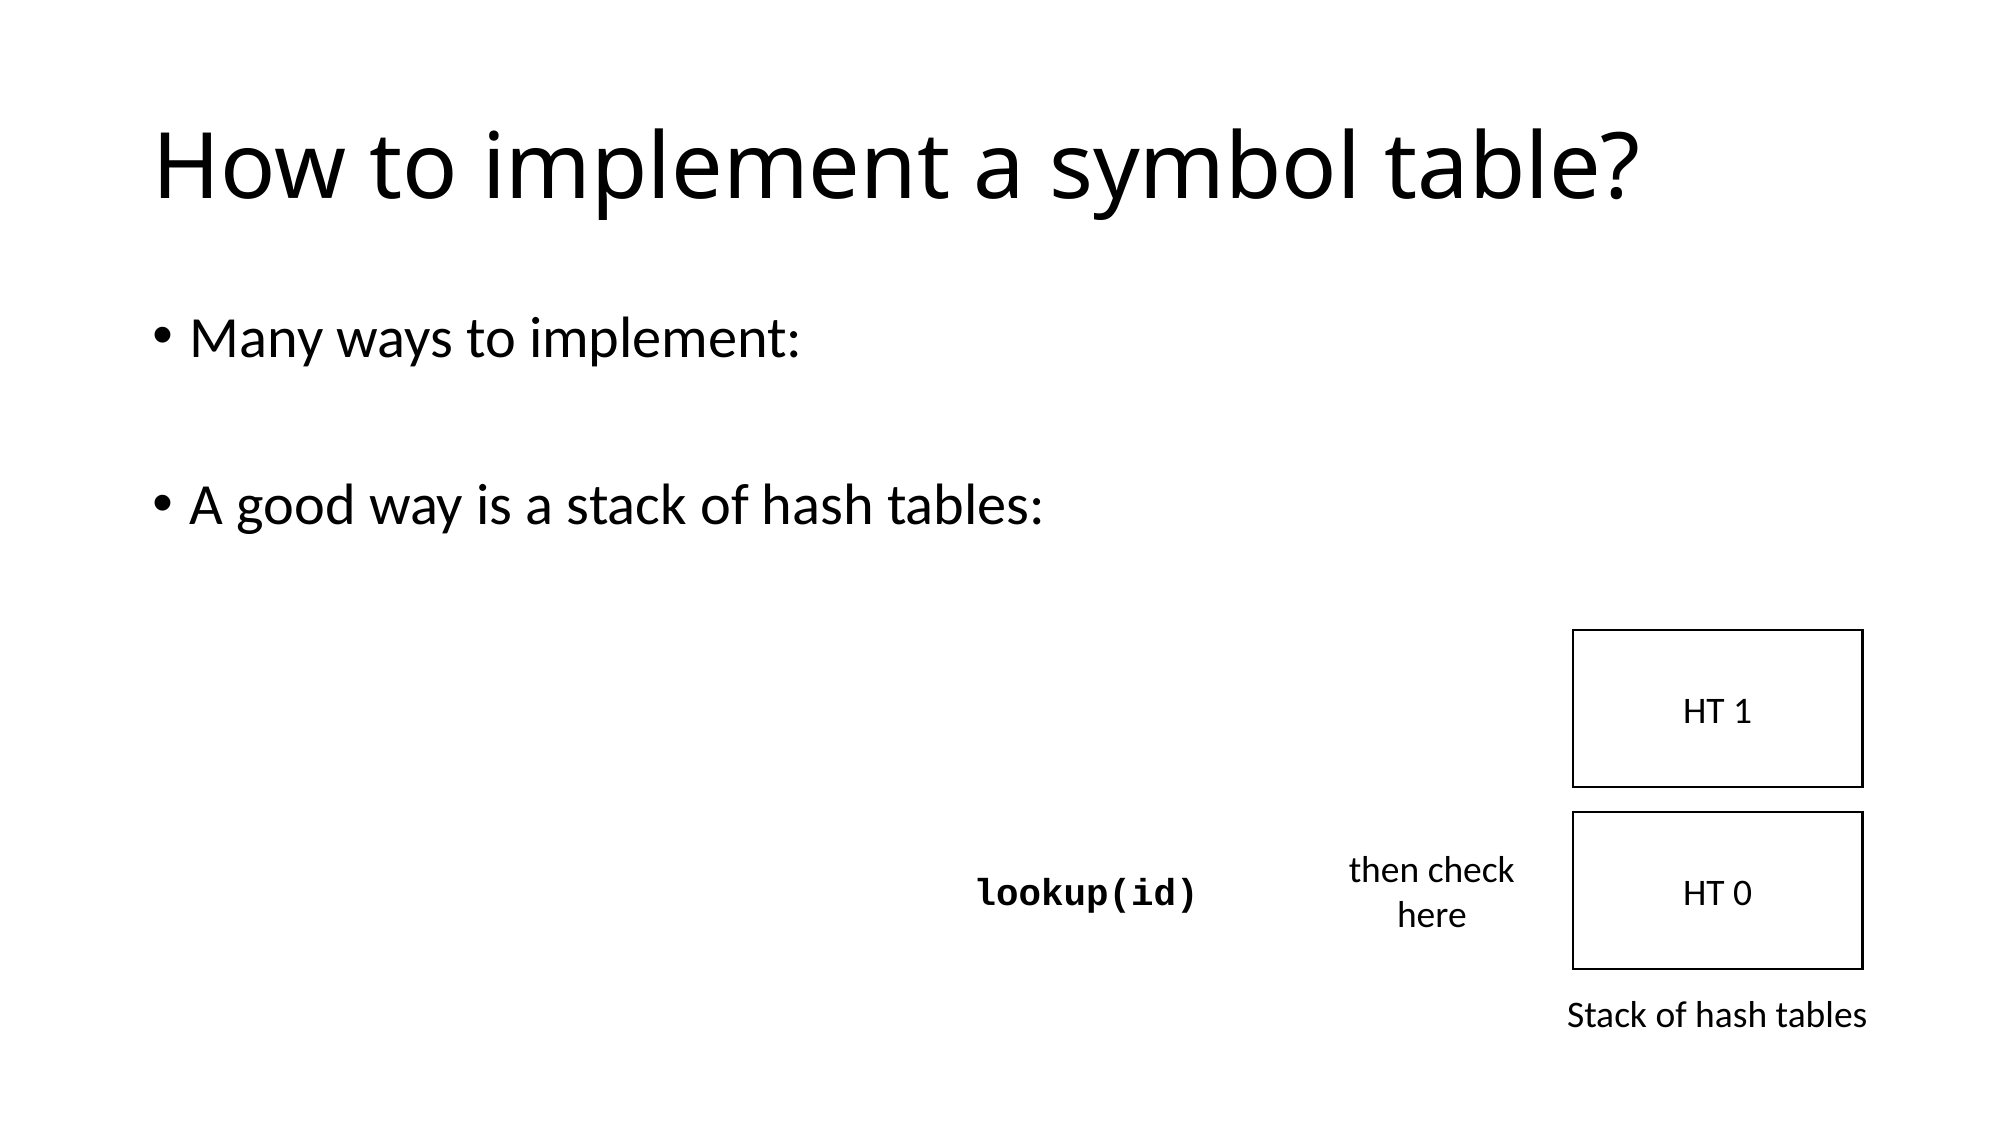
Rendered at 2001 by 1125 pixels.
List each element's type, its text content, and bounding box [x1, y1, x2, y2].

text_box HT 0 [1572, 811, 1864, 970]
text_box HT 1 [1572, 629, 1864, 788]
text_box Stack of hash tables [1552, 982, 1883, 1043]
text_box then check here [1333, 837, 1530, 943]
list Many ways to implement: A good way is a stack of hash tables: [137, 299, 1062, 1014]
text_box lookup(id) [1062, 860, 1236, 921]
title How to implement a symbol table? [137, 59, 1863, 278]
